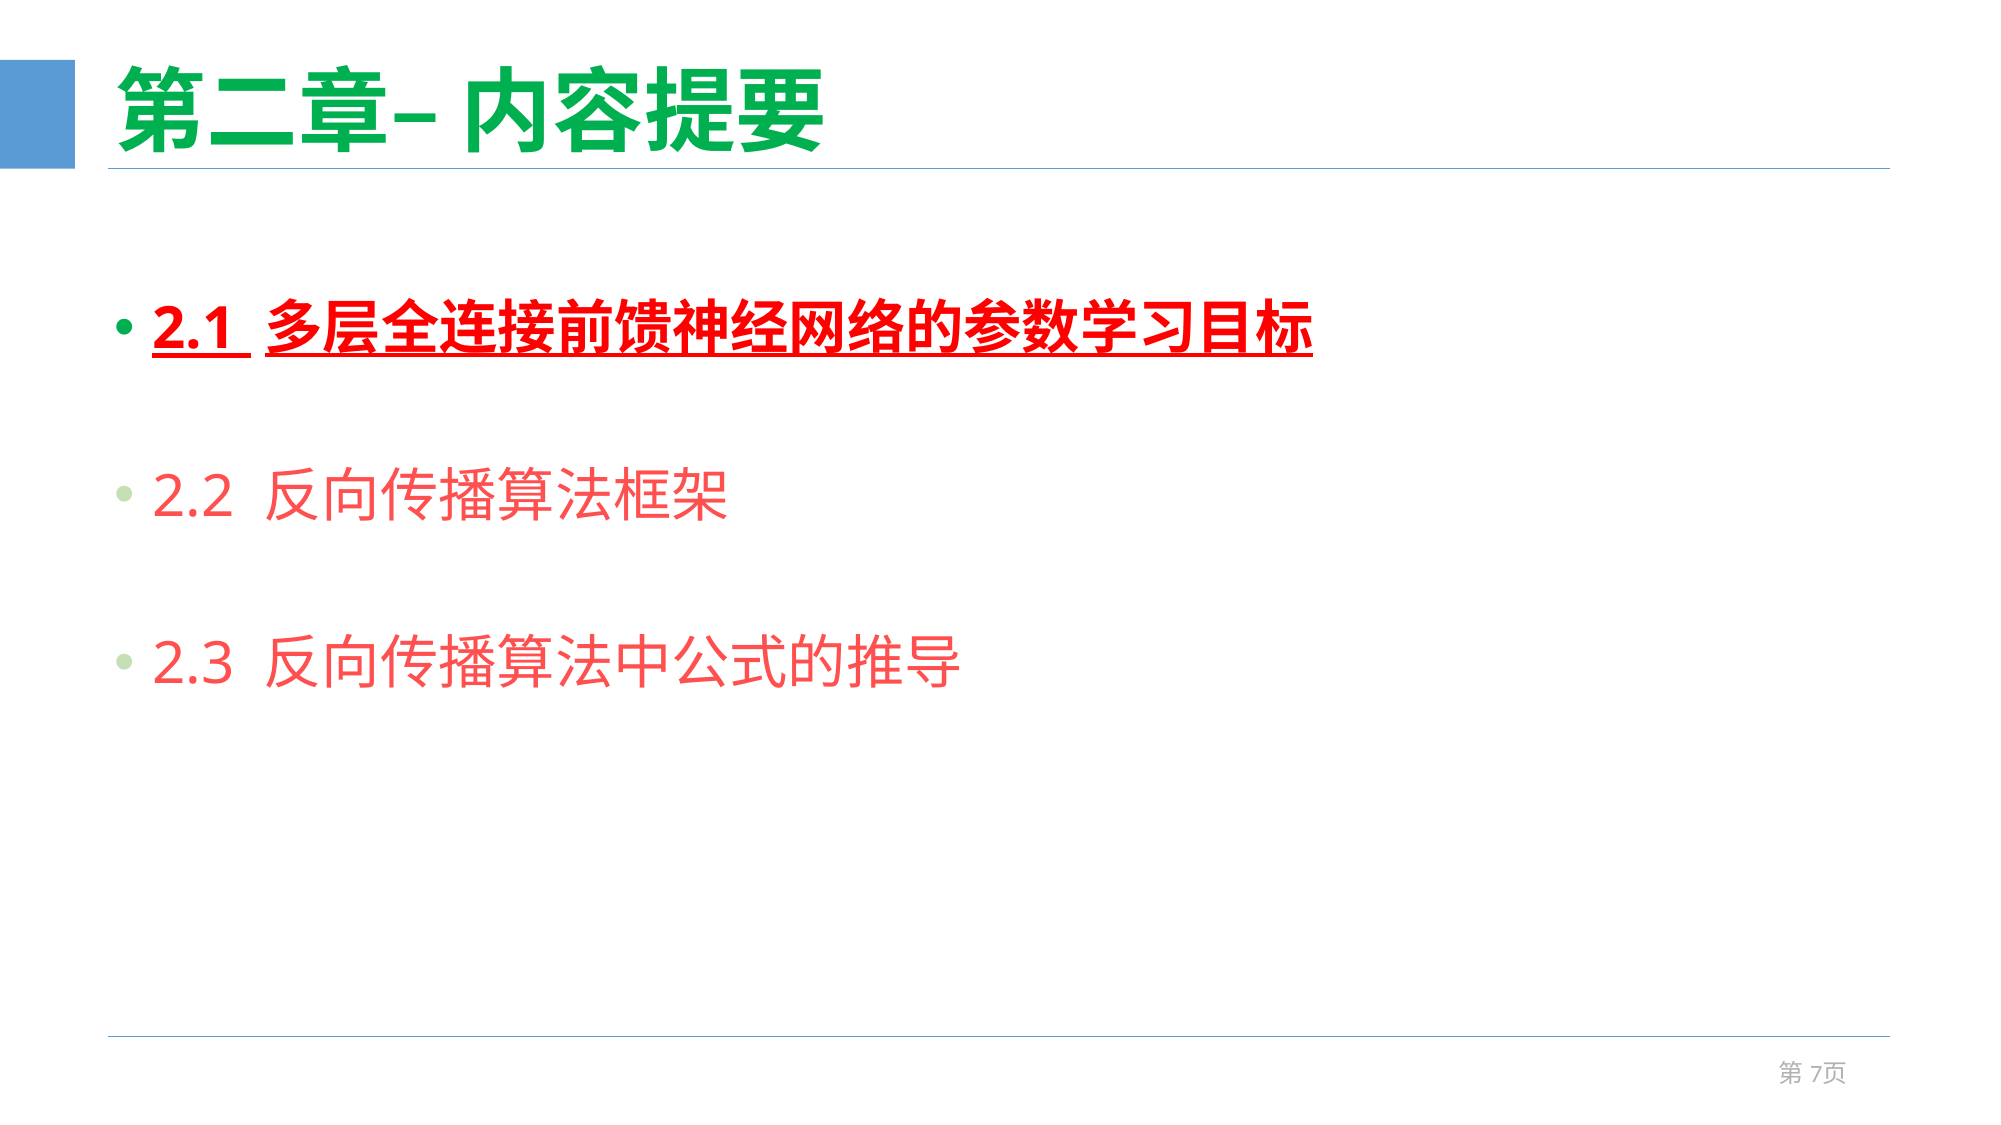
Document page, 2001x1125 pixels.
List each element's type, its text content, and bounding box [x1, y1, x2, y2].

title 第二章– 内容提要 [99, 6, 1959, 224]
list 2.1 多层全连接前馈神经网络的参数学习目标 2.2 反向传播算法框架 2.3 反向传播算法中公式的推导 [99, 200, 1900, 1010]
slide_number 第7页 [1412, 1042, 1863, 1103]
